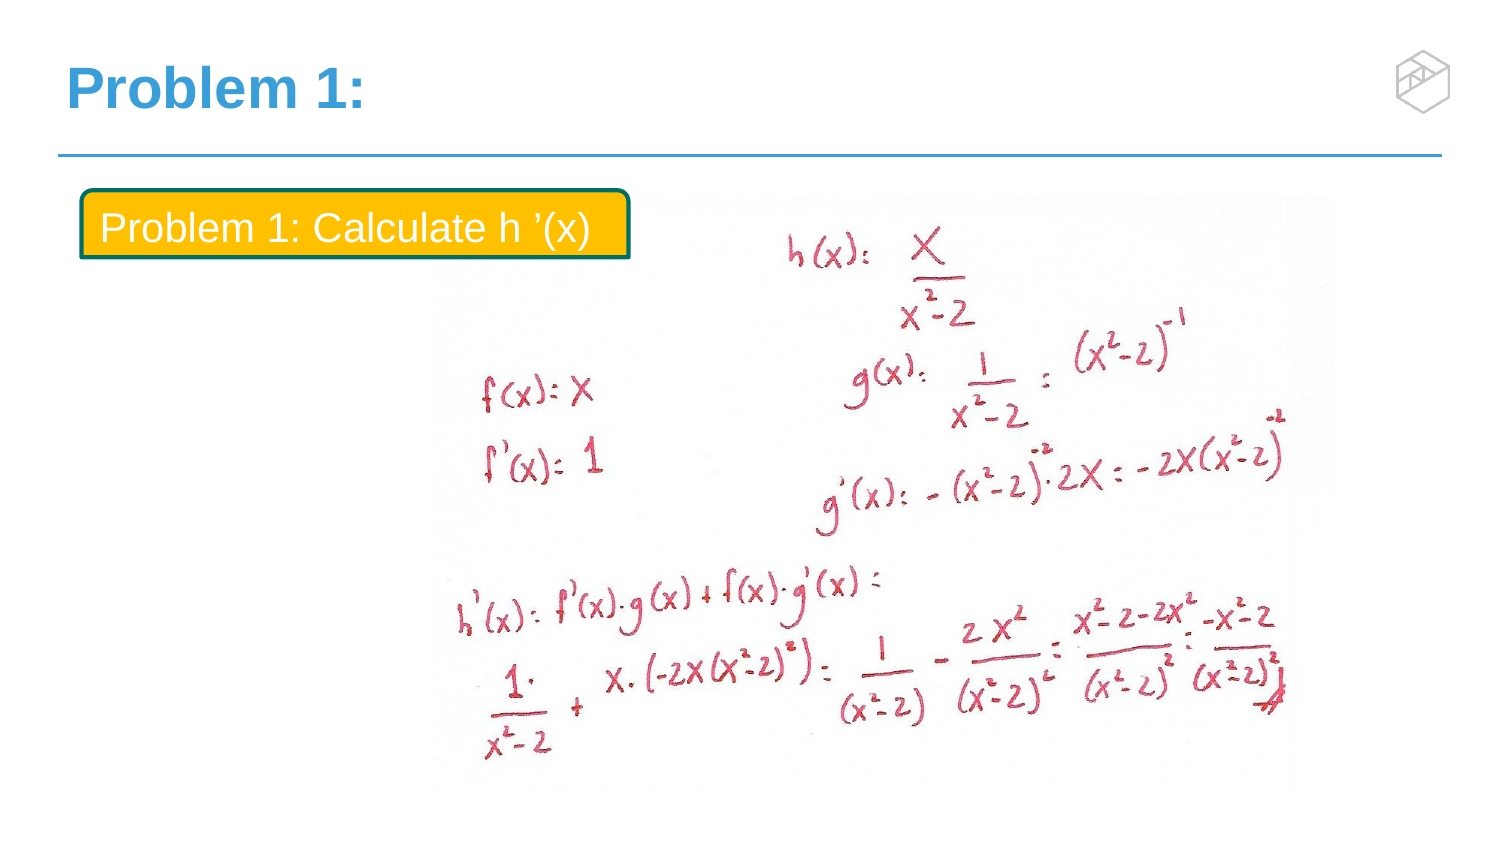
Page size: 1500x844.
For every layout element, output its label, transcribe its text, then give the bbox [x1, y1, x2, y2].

text_box Problem 1: Calculate h ’(x) [79, 188, 630, 260]
picture [1396, 49, 1451, 114]
title Problem 1: [51, 35, 1135, 130]
picture [433, 197, 1334, 793]
